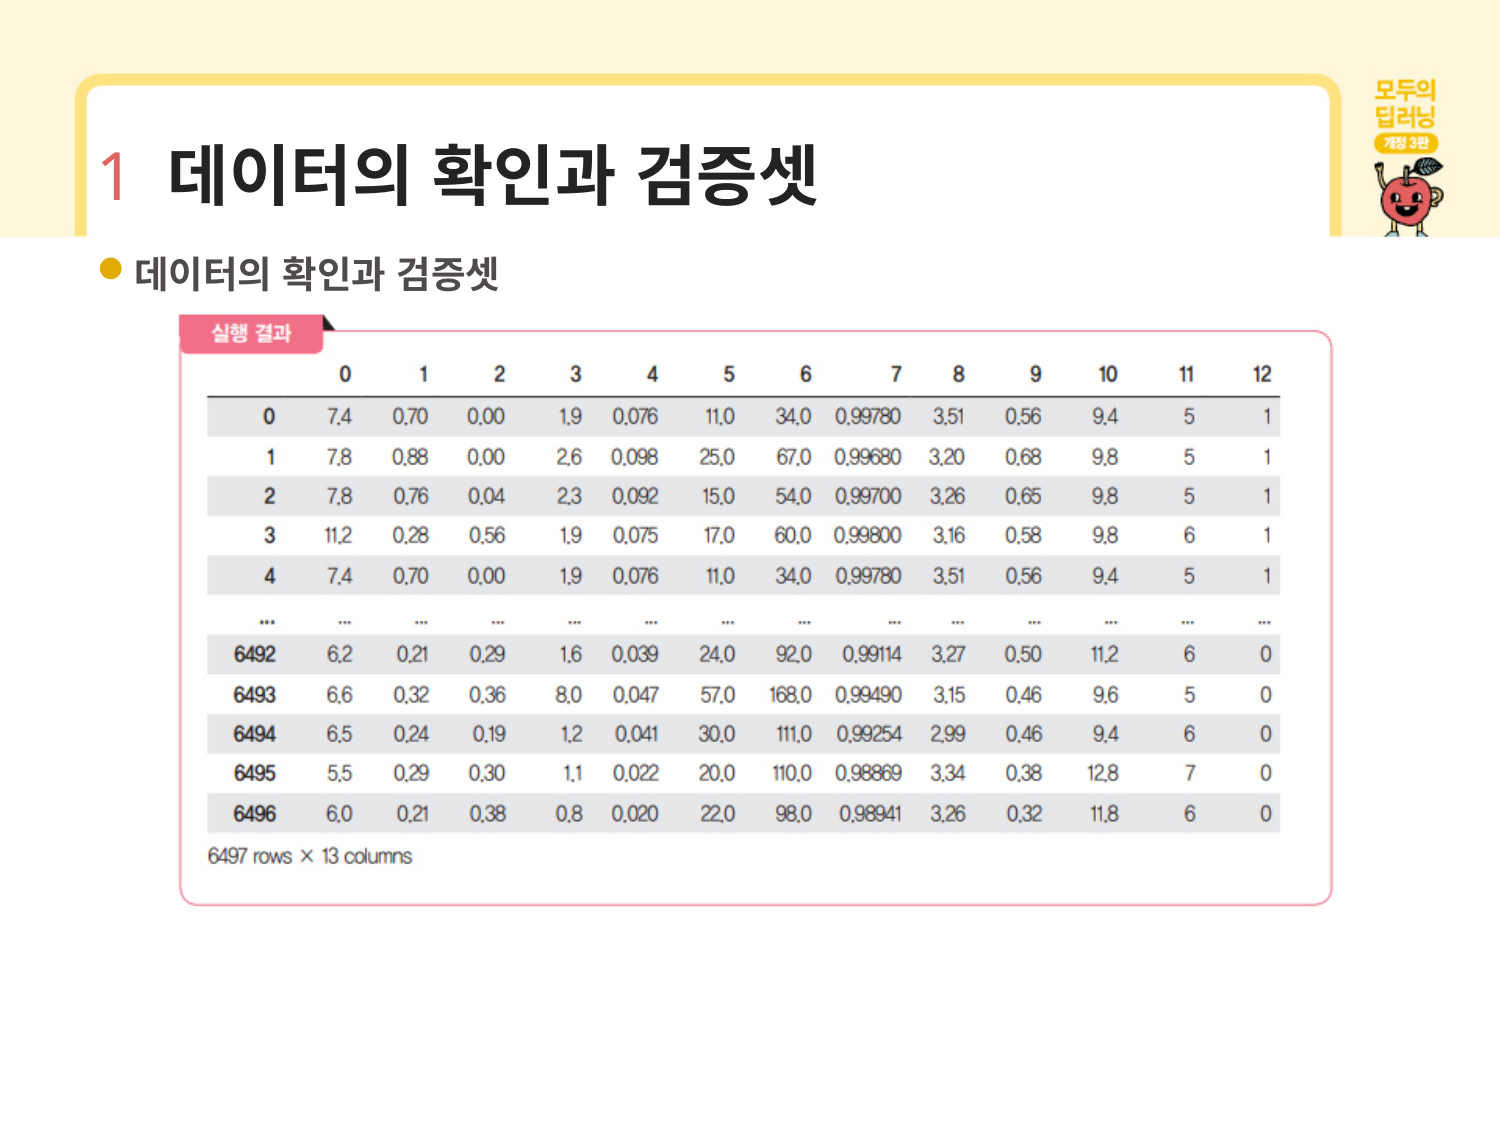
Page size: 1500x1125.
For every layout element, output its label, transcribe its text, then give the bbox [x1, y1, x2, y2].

title 1 데이터의 확인과 검증셋 [81, 90, 1412, 222]
picture [0, 0, 1500, 1125]
list 데이터의 확인과 검증셋 [81, 239, 1412, 1054]
